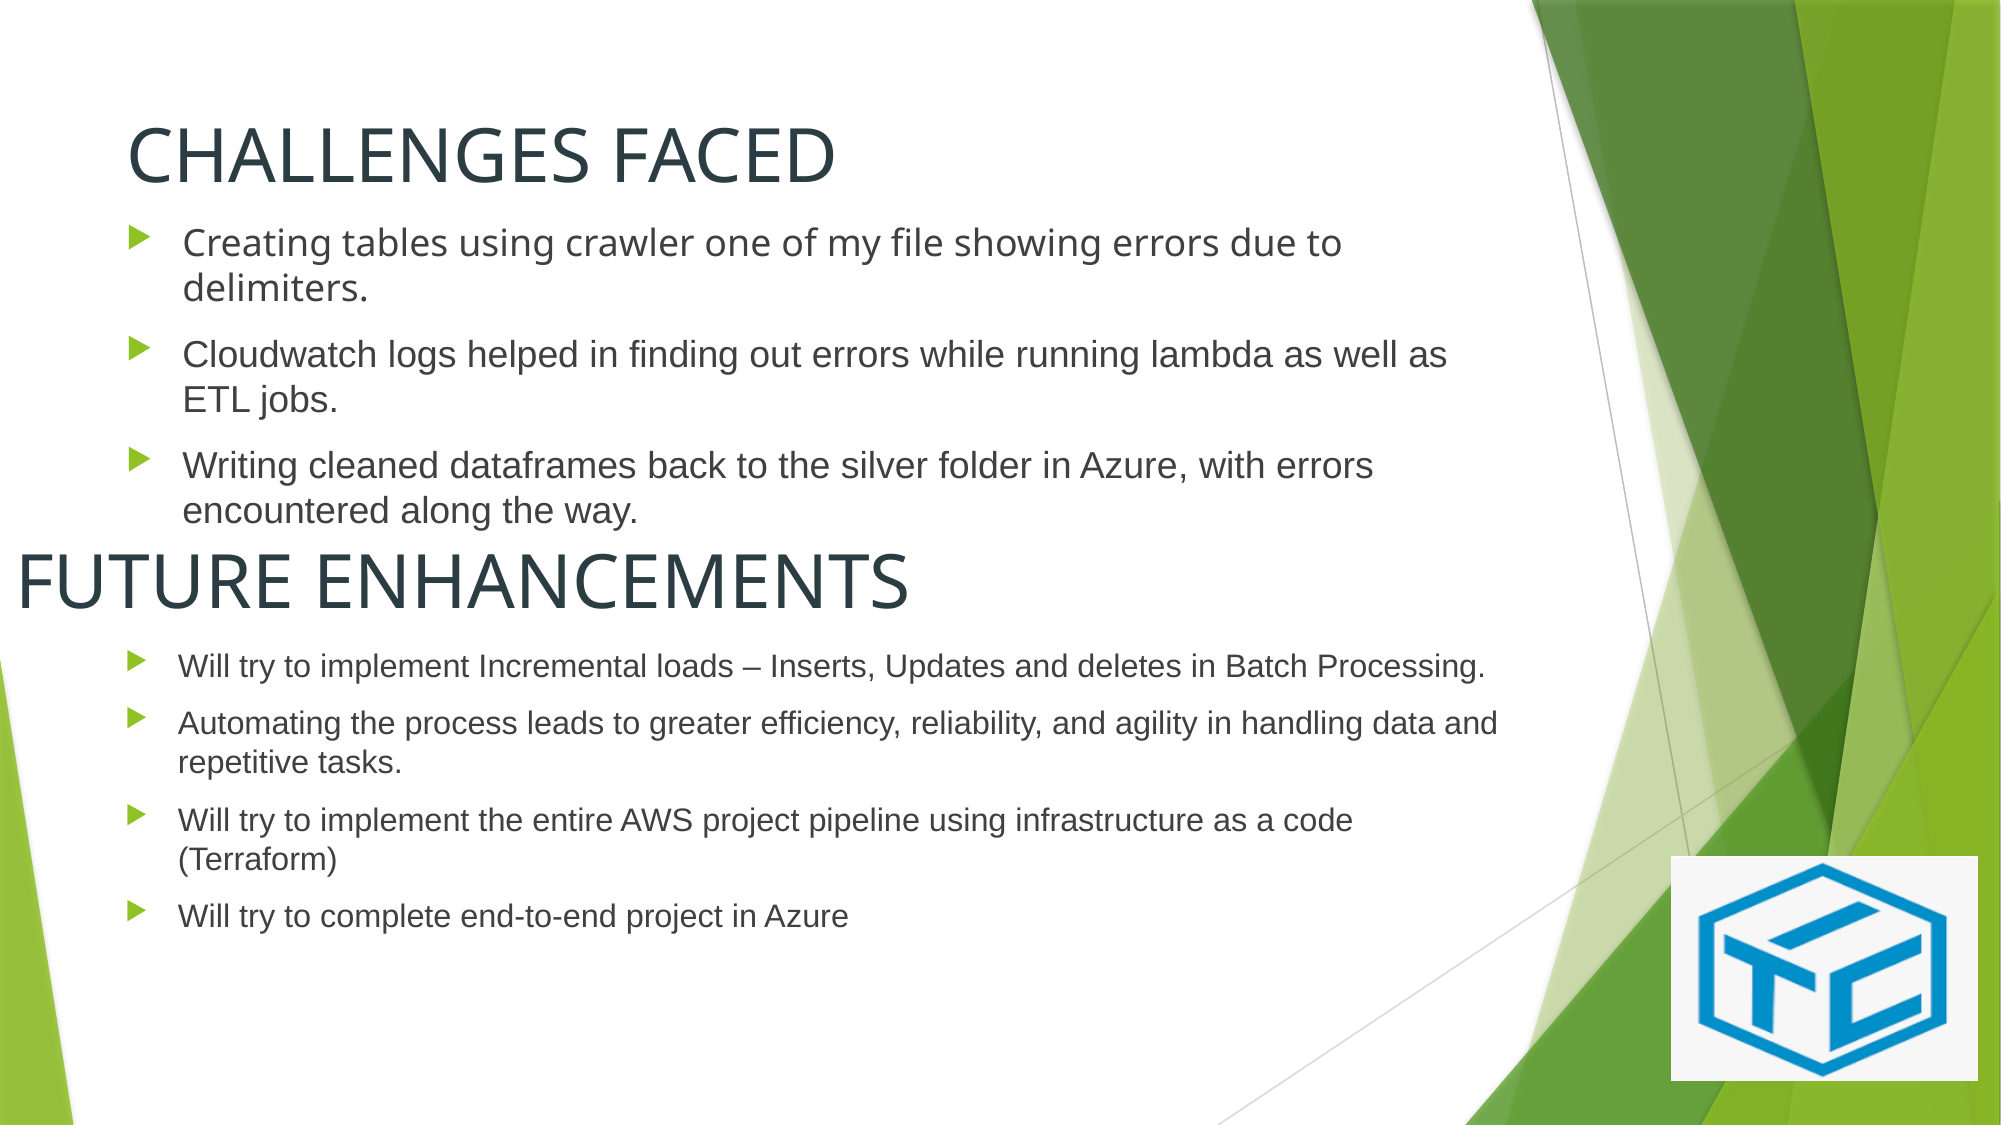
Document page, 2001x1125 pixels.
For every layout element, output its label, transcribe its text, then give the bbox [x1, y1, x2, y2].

title Challenges Faced [111, 99, 1522, 211]
text_box Will try to implement Incremental loads – Inserts, Updates and deletes in Batch Processing. Automating the process leads to greater efficiency, reliability, and agility in handling data and repetitive tasks. Will try to implement the entire AWS project pipeline using infrastructure as a code (Terraform) Will try to complete end-to-end project in Azure [110, 637, 1521, 969]
text_box Future enhancements [0, 525, 927, 631]
picture [1670, 856, 1978, 1082]
list Creating tables using crawler one of my file showing errors due to delimiters. Cloudwatch logs helped in finding out errors while running lambda as well as ETL jobs. Writing cleaned dataframes back to the silver folder in Azure, with errors encountered along the way. [111, 211, 1522, 526]
